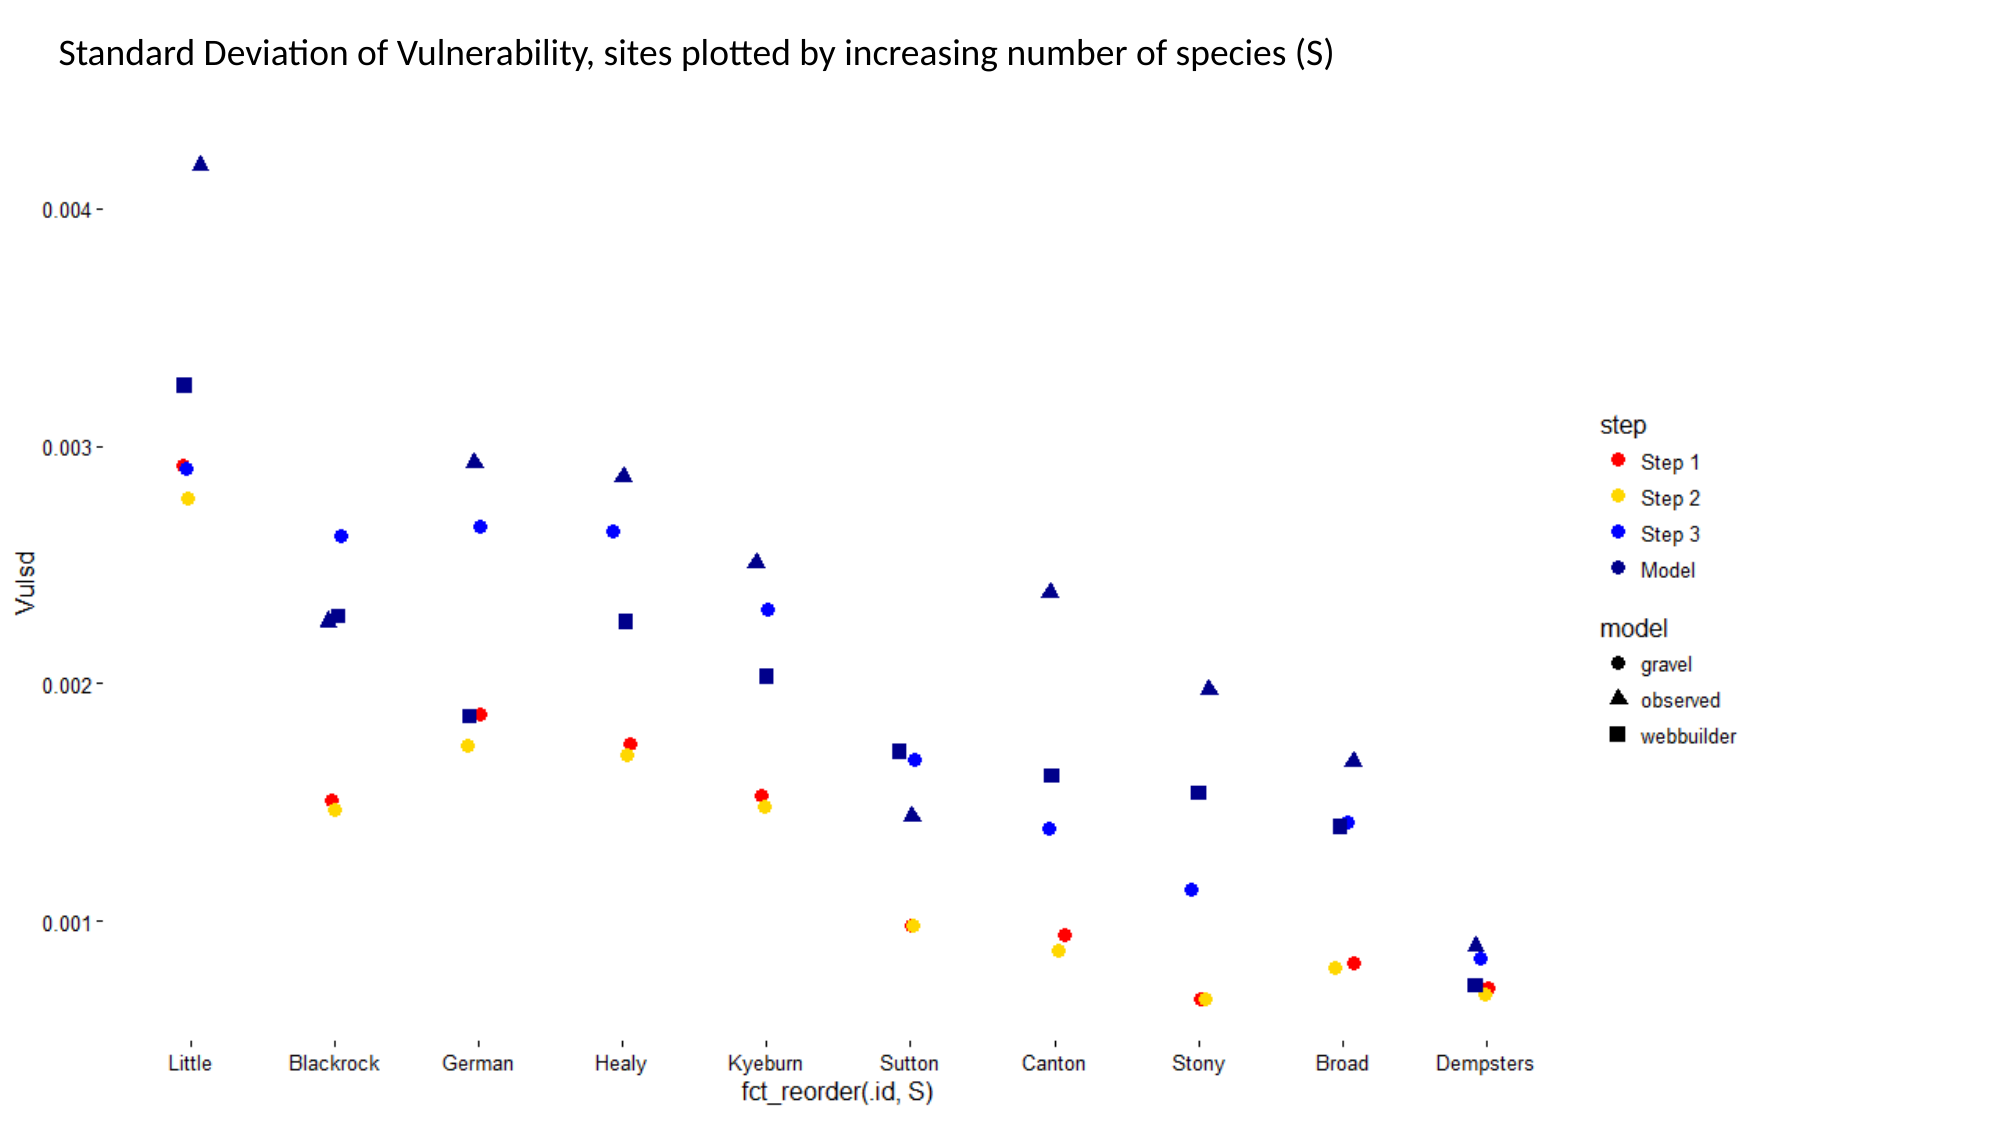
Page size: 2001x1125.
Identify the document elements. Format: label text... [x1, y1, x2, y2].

text_box Standard Deviation of Vulnerability, sites plotted by increasing number of species (S) [43, 20, 1524, 80]
picture [0, 96, 1749, 1113]
